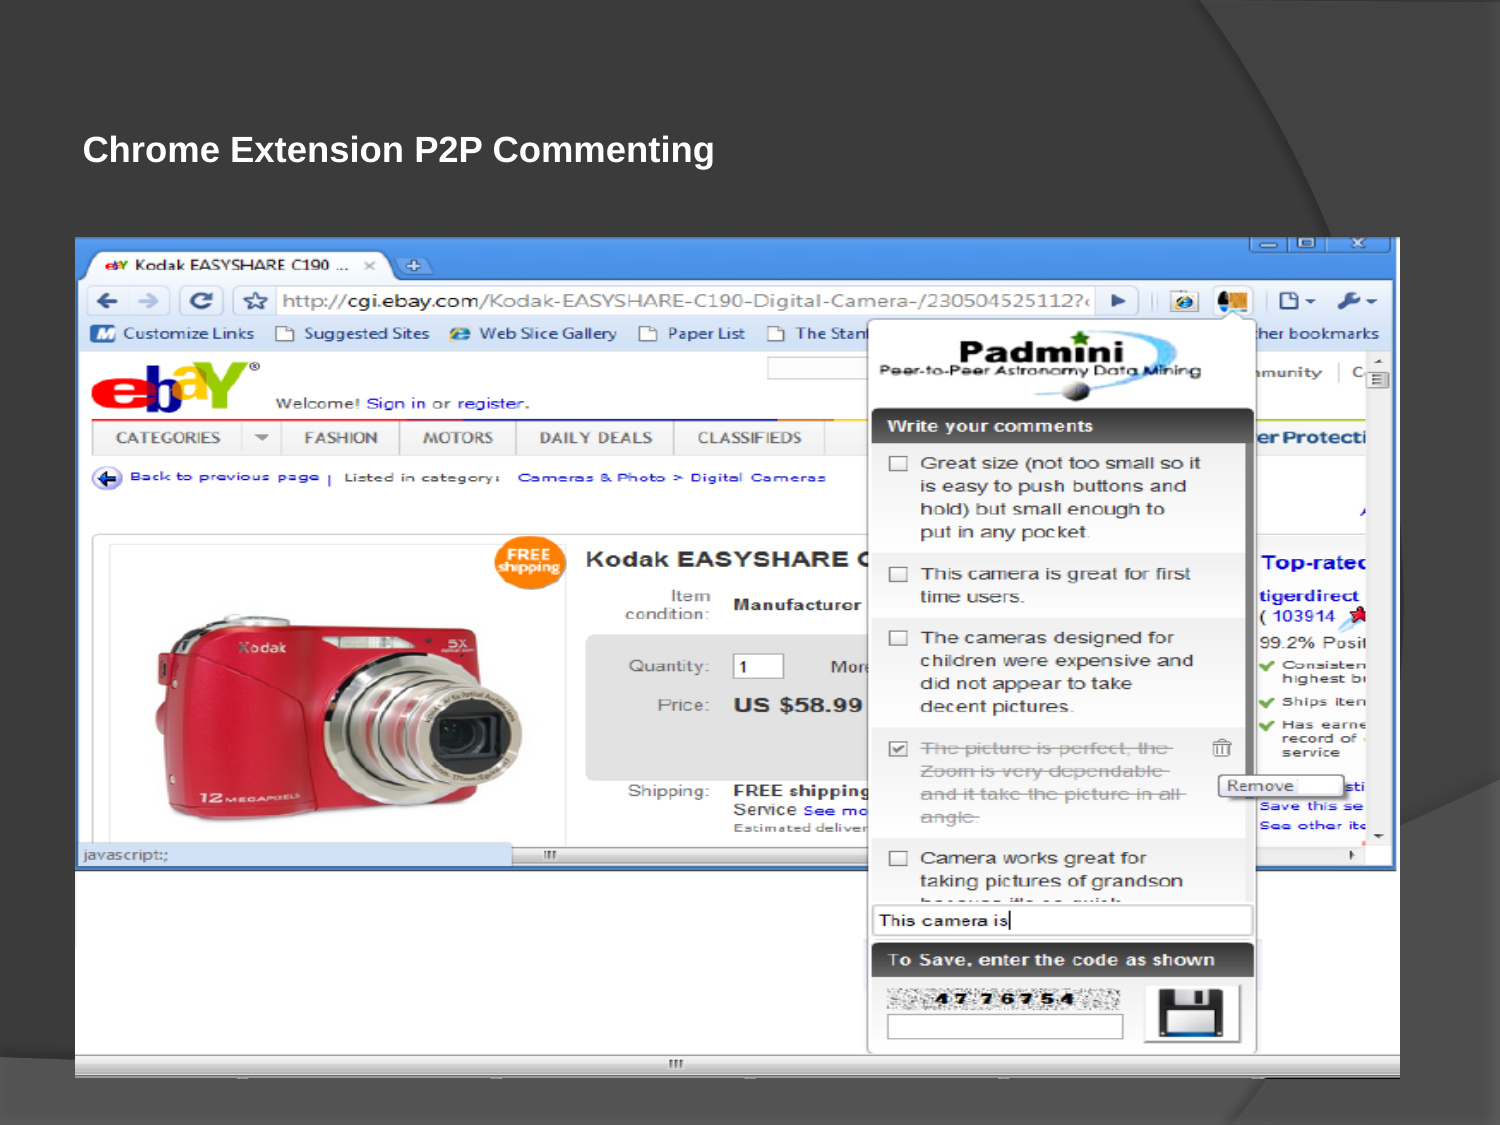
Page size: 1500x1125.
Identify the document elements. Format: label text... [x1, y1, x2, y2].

title Chrome Extension P2P Commenting [75, 75, 1350, 229]
picture [74, 237, 1401, 1080]
